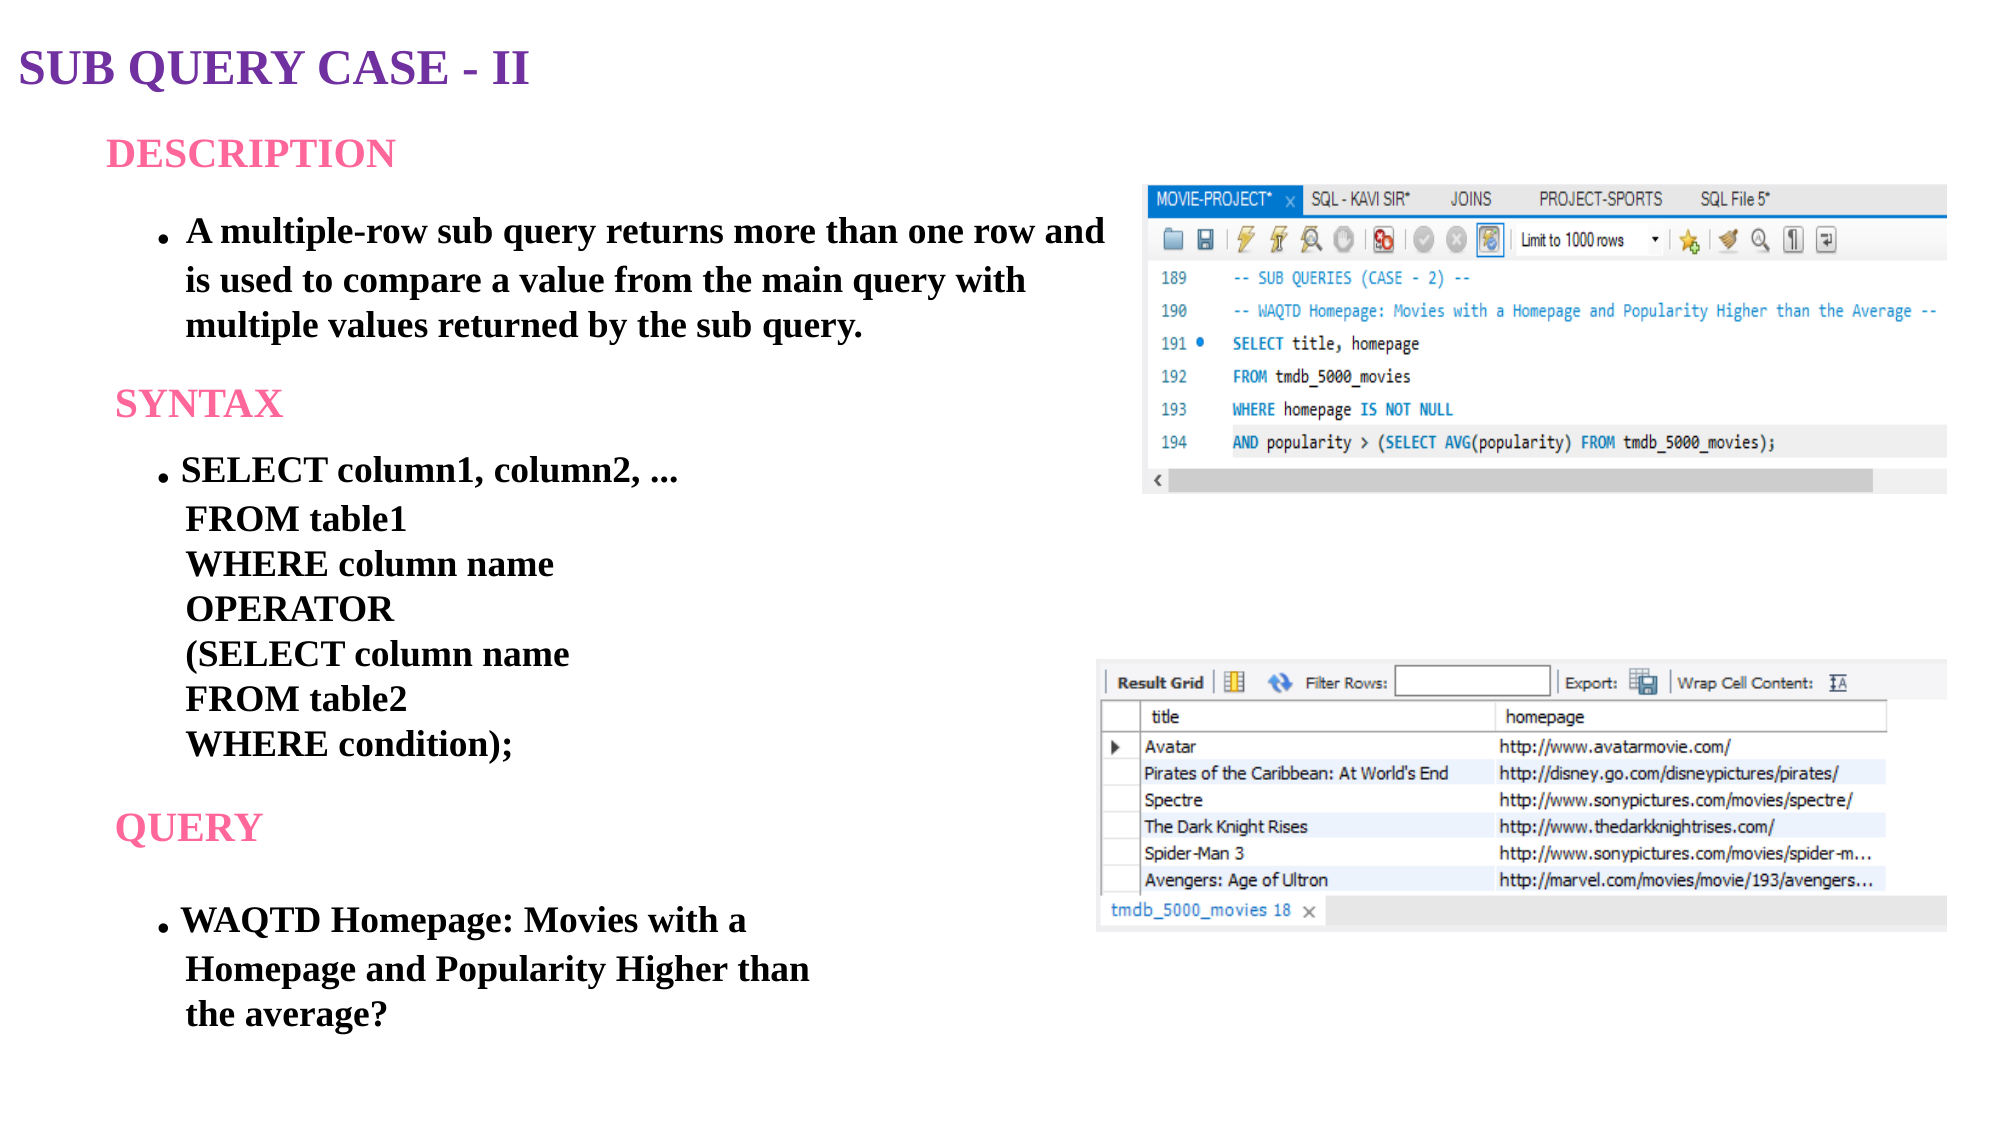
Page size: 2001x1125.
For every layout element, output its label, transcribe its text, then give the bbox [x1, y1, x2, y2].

text_box DESCRIPTION [91, 118, 412, 184]
text_box . SELECT column1, column2, ... FROM table1 WHERE column name OPERATOR (SELECT column name FROM table2 WHERE condition); [142, 416, 1143, 817]
text_box . WAQTD Homepage: Movies with a Homepage and Popularity Higher than the average? [142, 866, 842, 1041]
text_box . A multiple-row sub query returns more than one row and is used to compare a value from the main query with multiple values returned by the sub query. [142, 177, 1143, 416]
picture [1096, 659, 1947, 932]
text_box SYNTAX [99, 368, 299, 434]
text_box QUERY [99, 792, 280, 858]
picture [1142, 184, 1947, 494]
text_box SUB QUERY CASE - II [3, 26, 546, 102]
